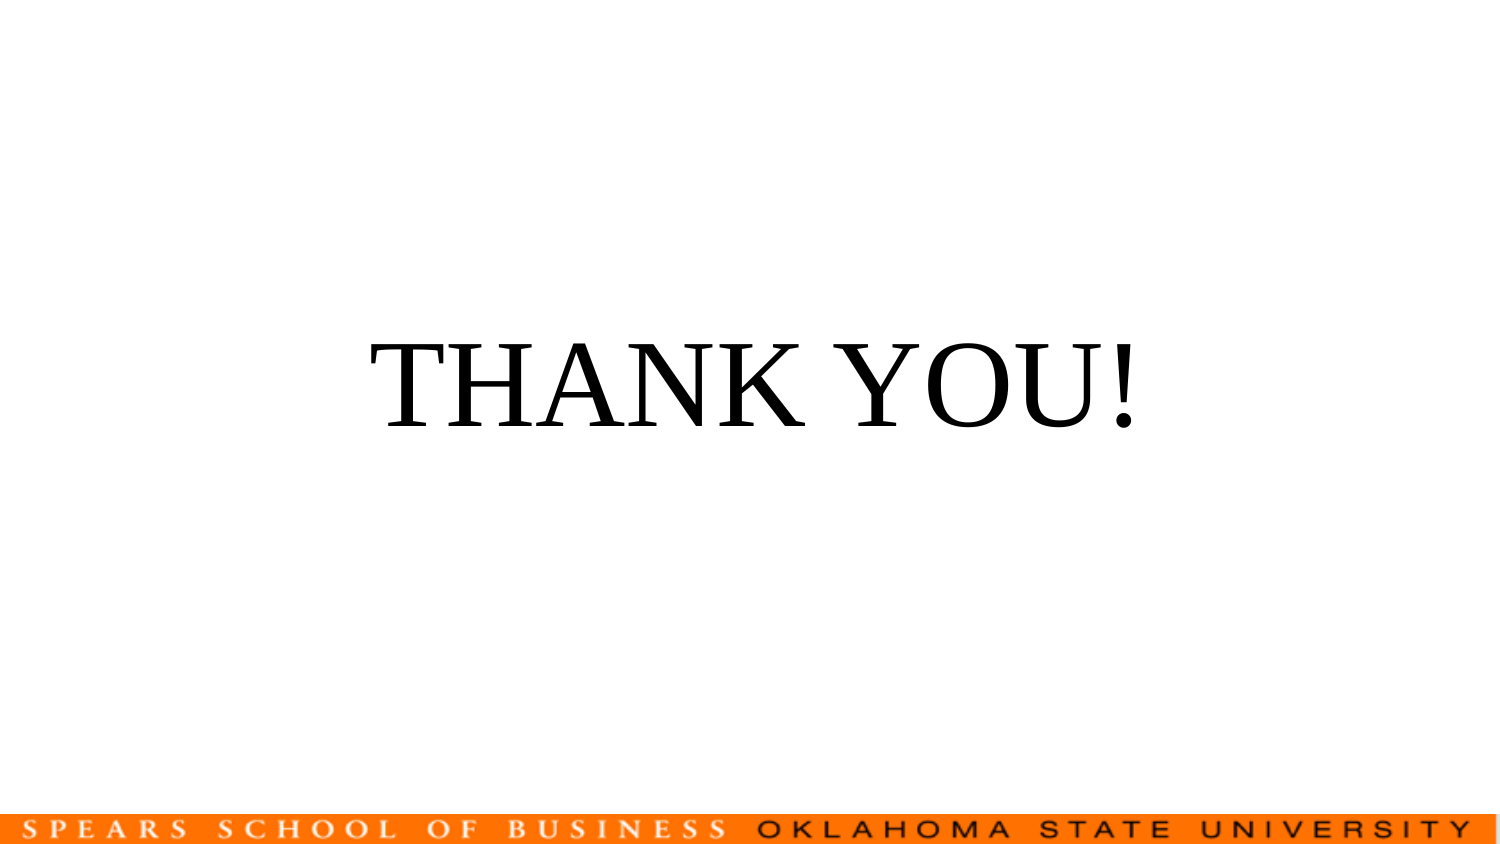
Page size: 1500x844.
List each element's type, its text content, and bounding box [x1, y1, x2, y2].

text_box THANK YOU! [0, 140, 1500, 591]
picture [0, 813, 1500, 844]
